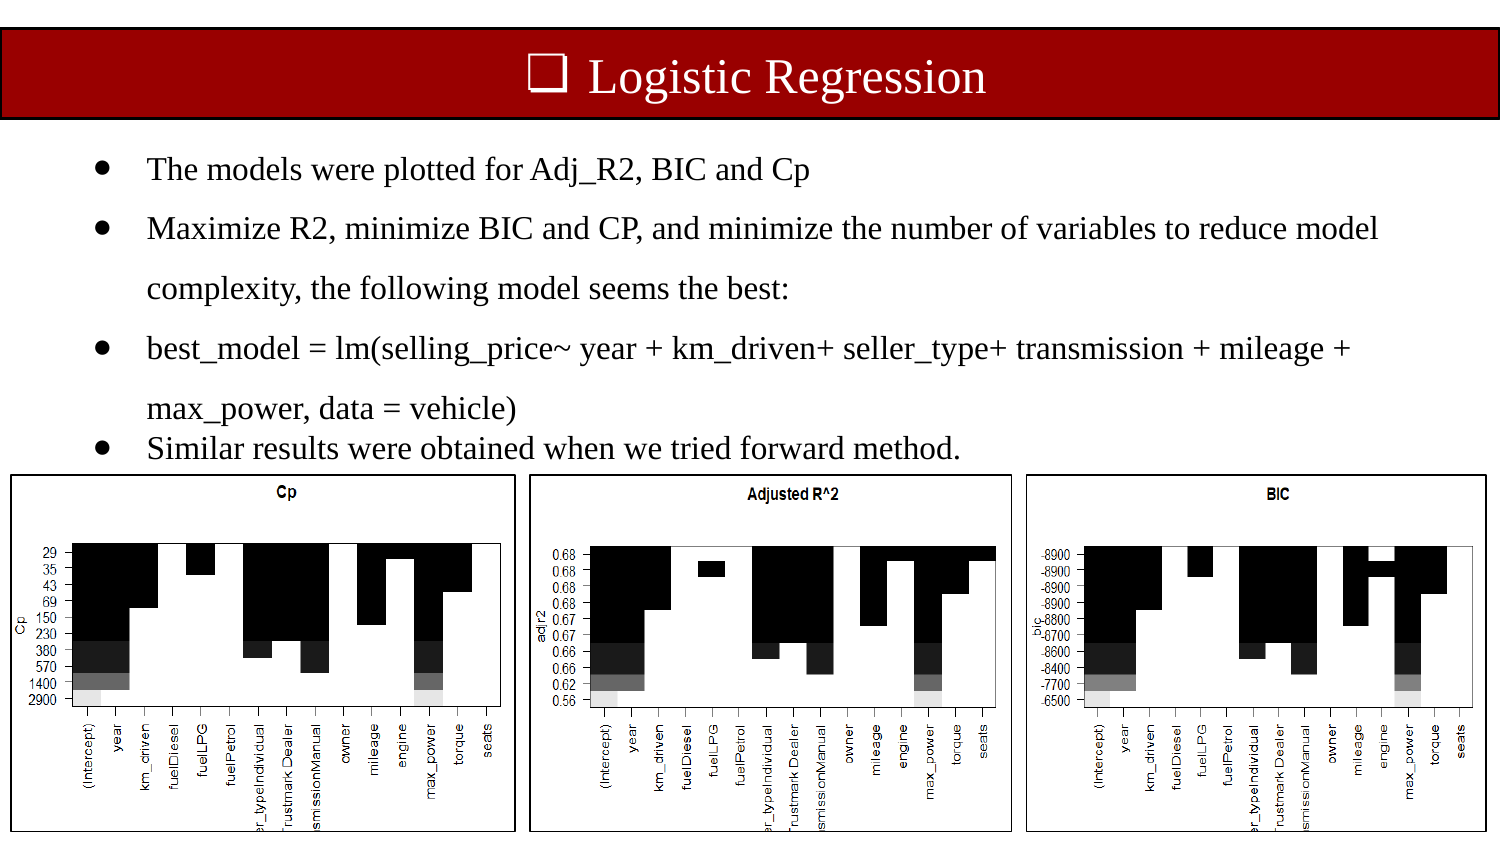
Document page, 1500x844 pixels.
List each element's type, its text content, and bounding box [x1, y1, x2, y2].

picture [530, 475, 1012, 831]
picture [1027, 475, 1486, 831]
text_box Logistic Regression [0, 28, 1500, 119]
list The models were plotted for Adj_R2, BIC and Cp Maximize R2, minimize BIC and CP, and minimize the number of variables to reduce model complexity, the following model seems the best: best_model = lm(selling_price~ year + km_driven+ seller_type+ transmission + mileage + max_power, data = vehicle) Similar results were obtained when we tried forward method. [56, 119, 1486, 423]
picture [11, 475, 515, 831]
